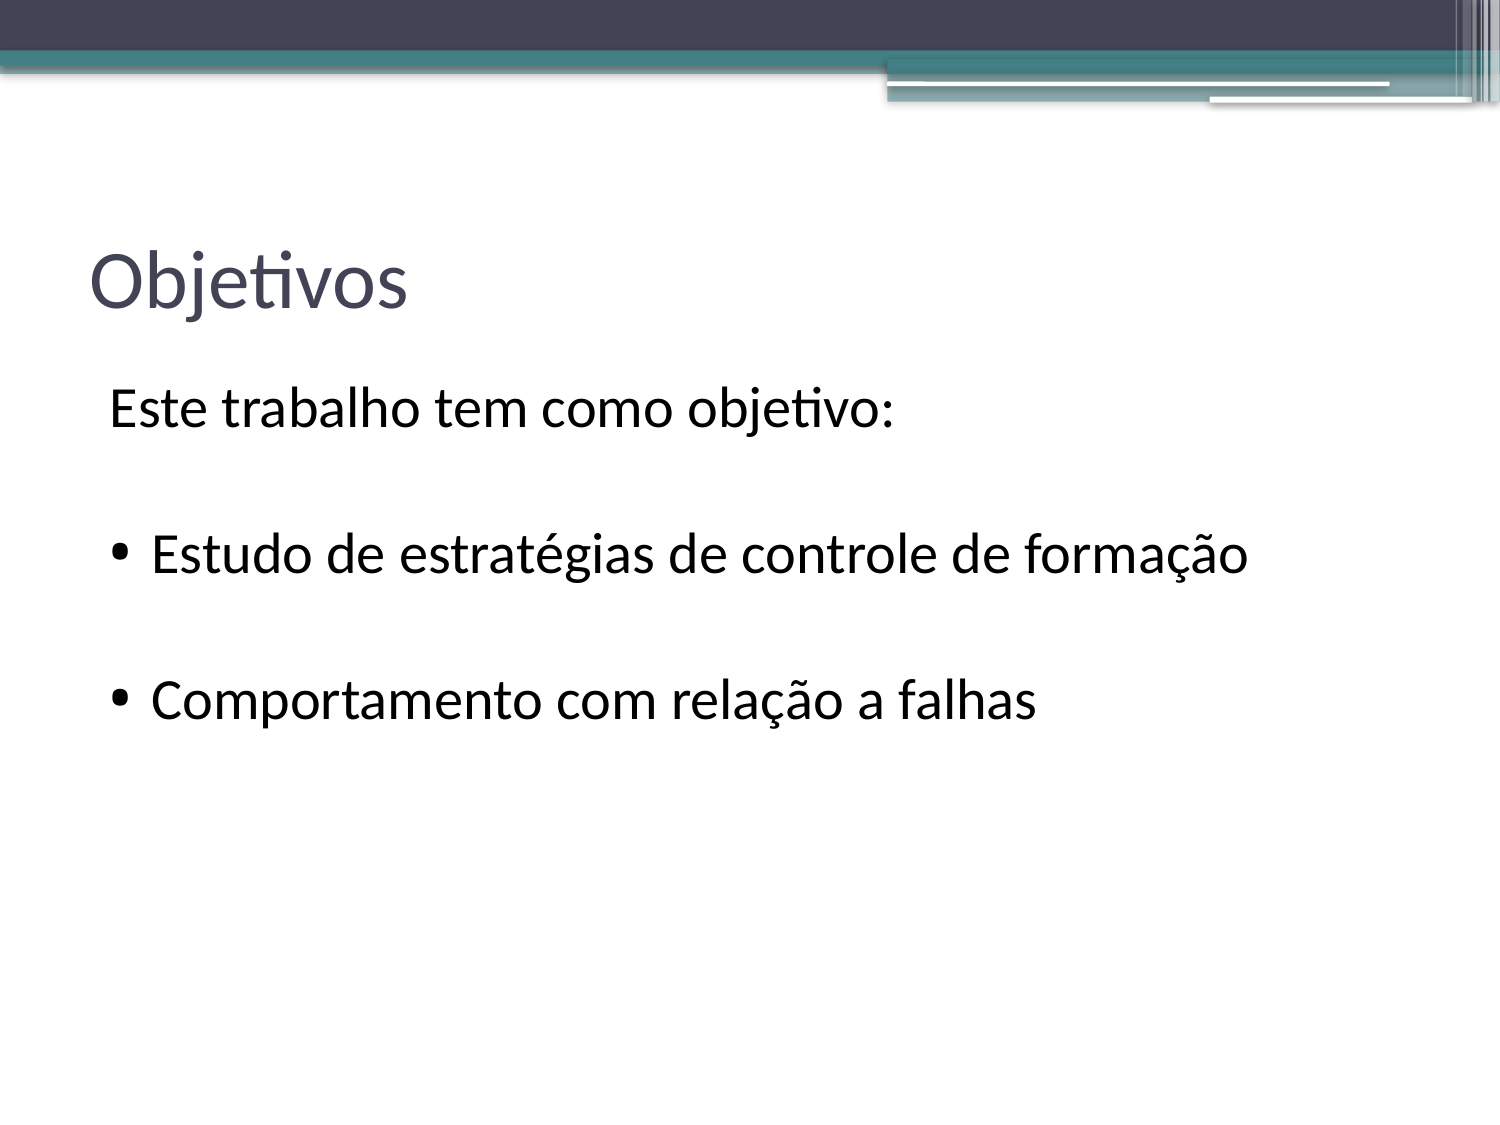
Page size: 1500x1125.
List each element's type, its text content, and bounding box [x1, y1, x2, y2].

list Este trabalho tem como objetivo: Estudo de estratégias de controle de formação Comportamento com relação a falhas [76, 361, 1427, 969]
title Objetivos [75, 187, 1425, 363]
